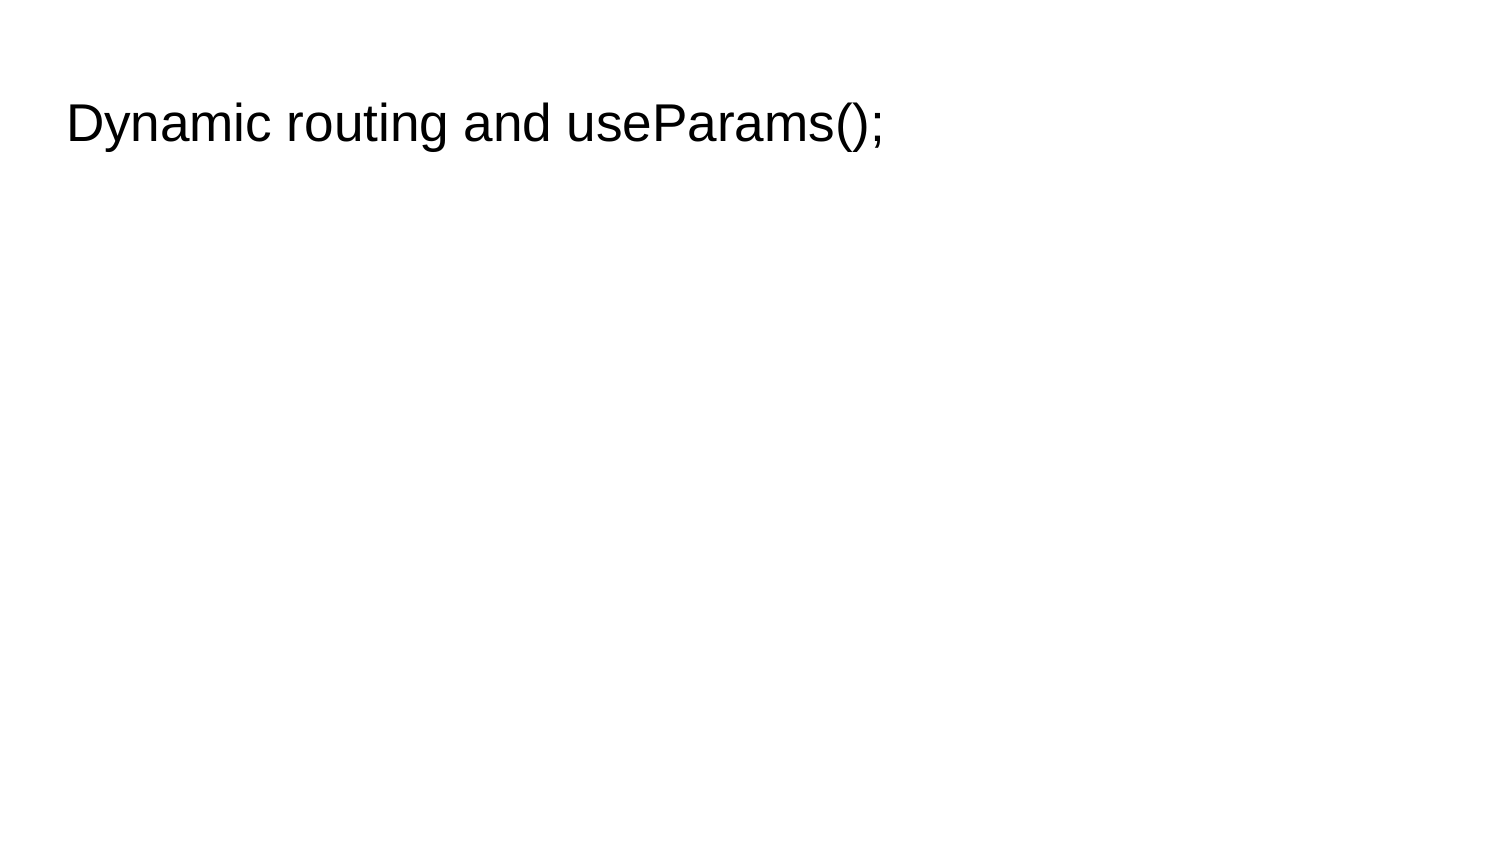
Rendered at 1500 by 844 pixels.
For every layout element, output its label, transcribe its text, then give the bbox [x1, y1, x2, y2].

title Dynamic routing and useParams(); [51, 72, 1449, 167]
